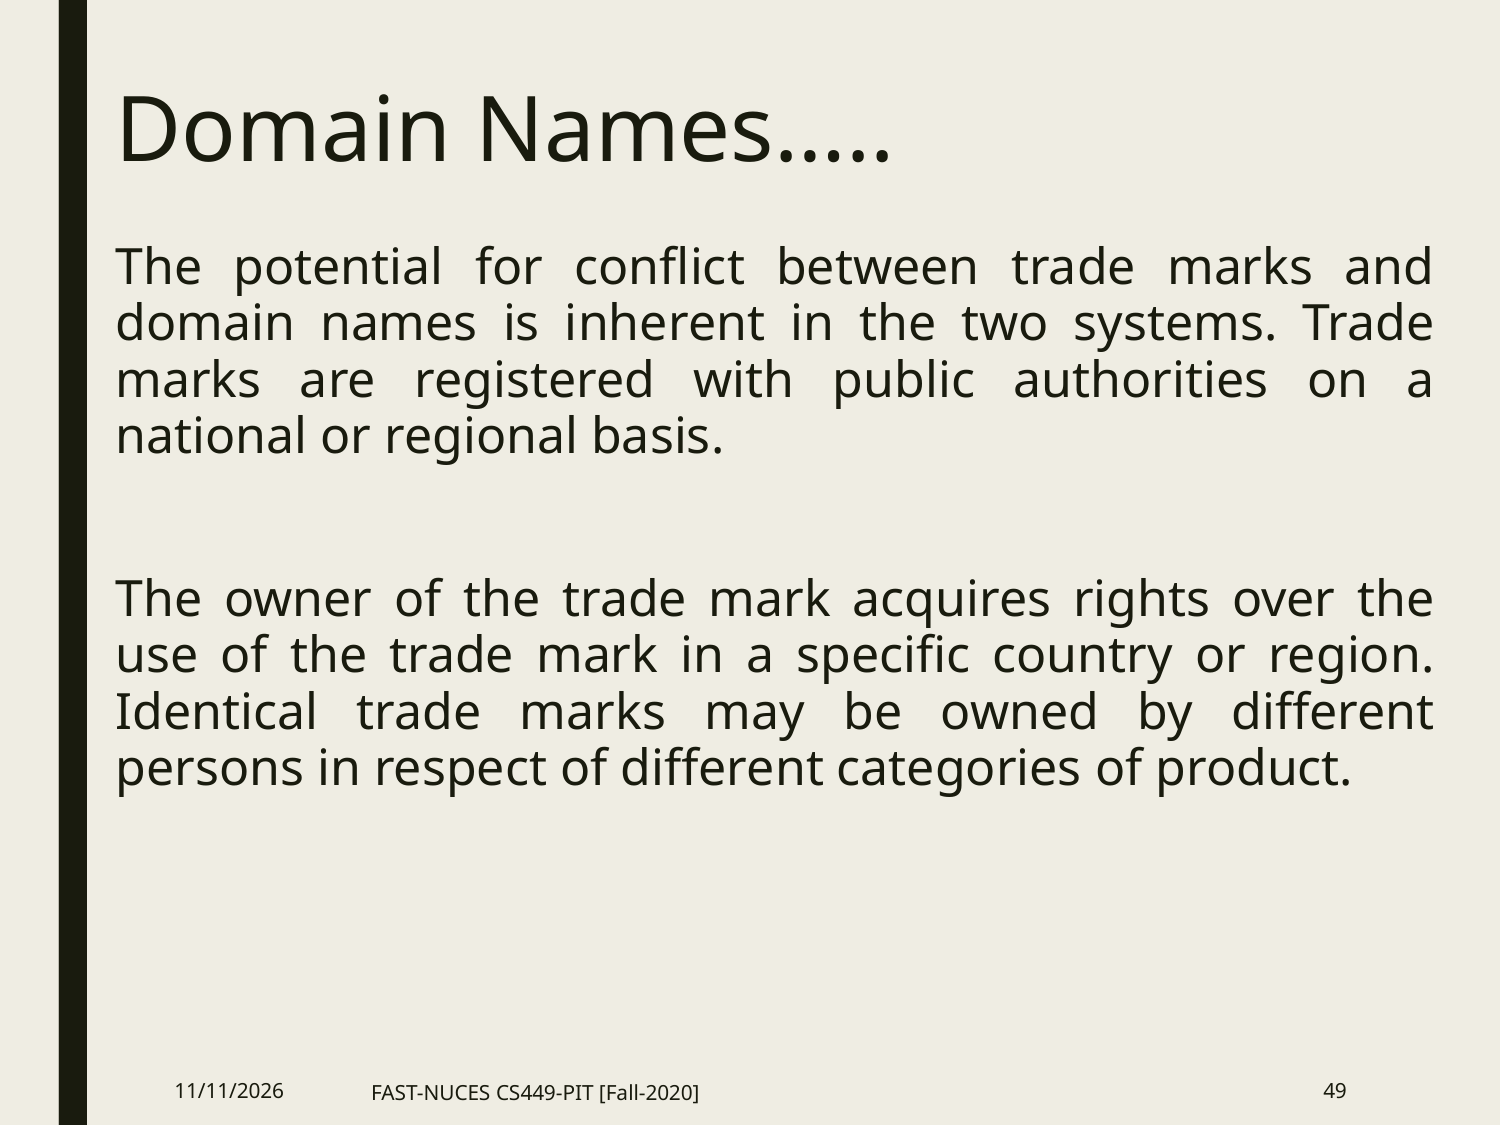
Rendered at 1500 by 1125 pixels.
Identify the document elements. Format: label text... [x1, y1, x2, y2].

list The potential for conflict between trade marks and domain names is inherent in the two systems. Trade marks are registered with public authorities on a national or regional basis. The owner of the trade mark acquires rights over the use of the trade mark in a specific country or region. Identical trade marks may be owned by different persons in respect of different categories of product. [100, 231, 1451, 1014]
footer FAST-NUCES CS449-PIT [Fall-2020] [355, 1058, 1129, 1125]
title Domain Names….. [100, 76, 1451, 189]
slide_number 49 [1165, 1058, 1362, 1125]
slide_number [159, 1058, 320, 1125]
